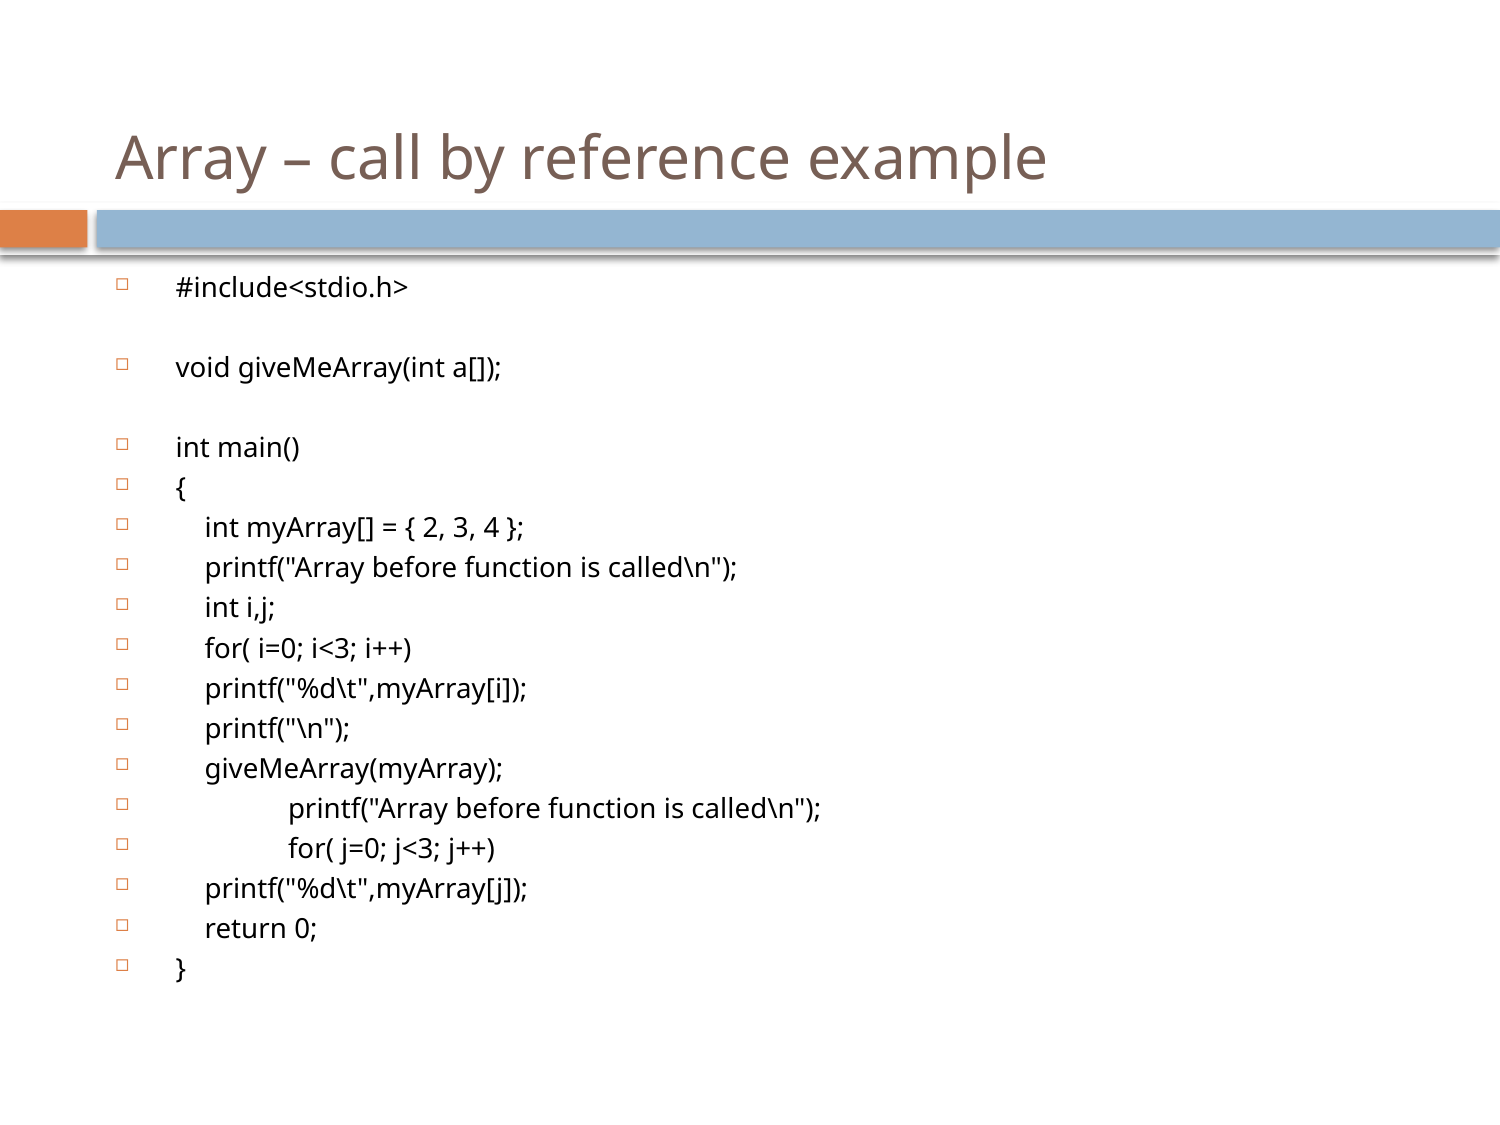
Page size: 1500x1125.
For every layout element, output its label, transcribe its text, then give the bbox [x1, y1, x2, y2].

title Array – call by reference example [100, 37, 1438, 200]
list #include<stdio.h> void giveMeArray(int a[]); int main() { int myArray[] = { 2, 3, 4 }; printf("Array before function is called\n"); int i,j; for( i=0; i<3; i++) printf("%d\t",myArray[i]); printf("\n"); giveMeArray(myArray); printf("Array before function is called\n"); for( j=0; j<3; j++) printf("%d\t",myArray[j]); return 0; } [100, 262, 1438, 1000]
